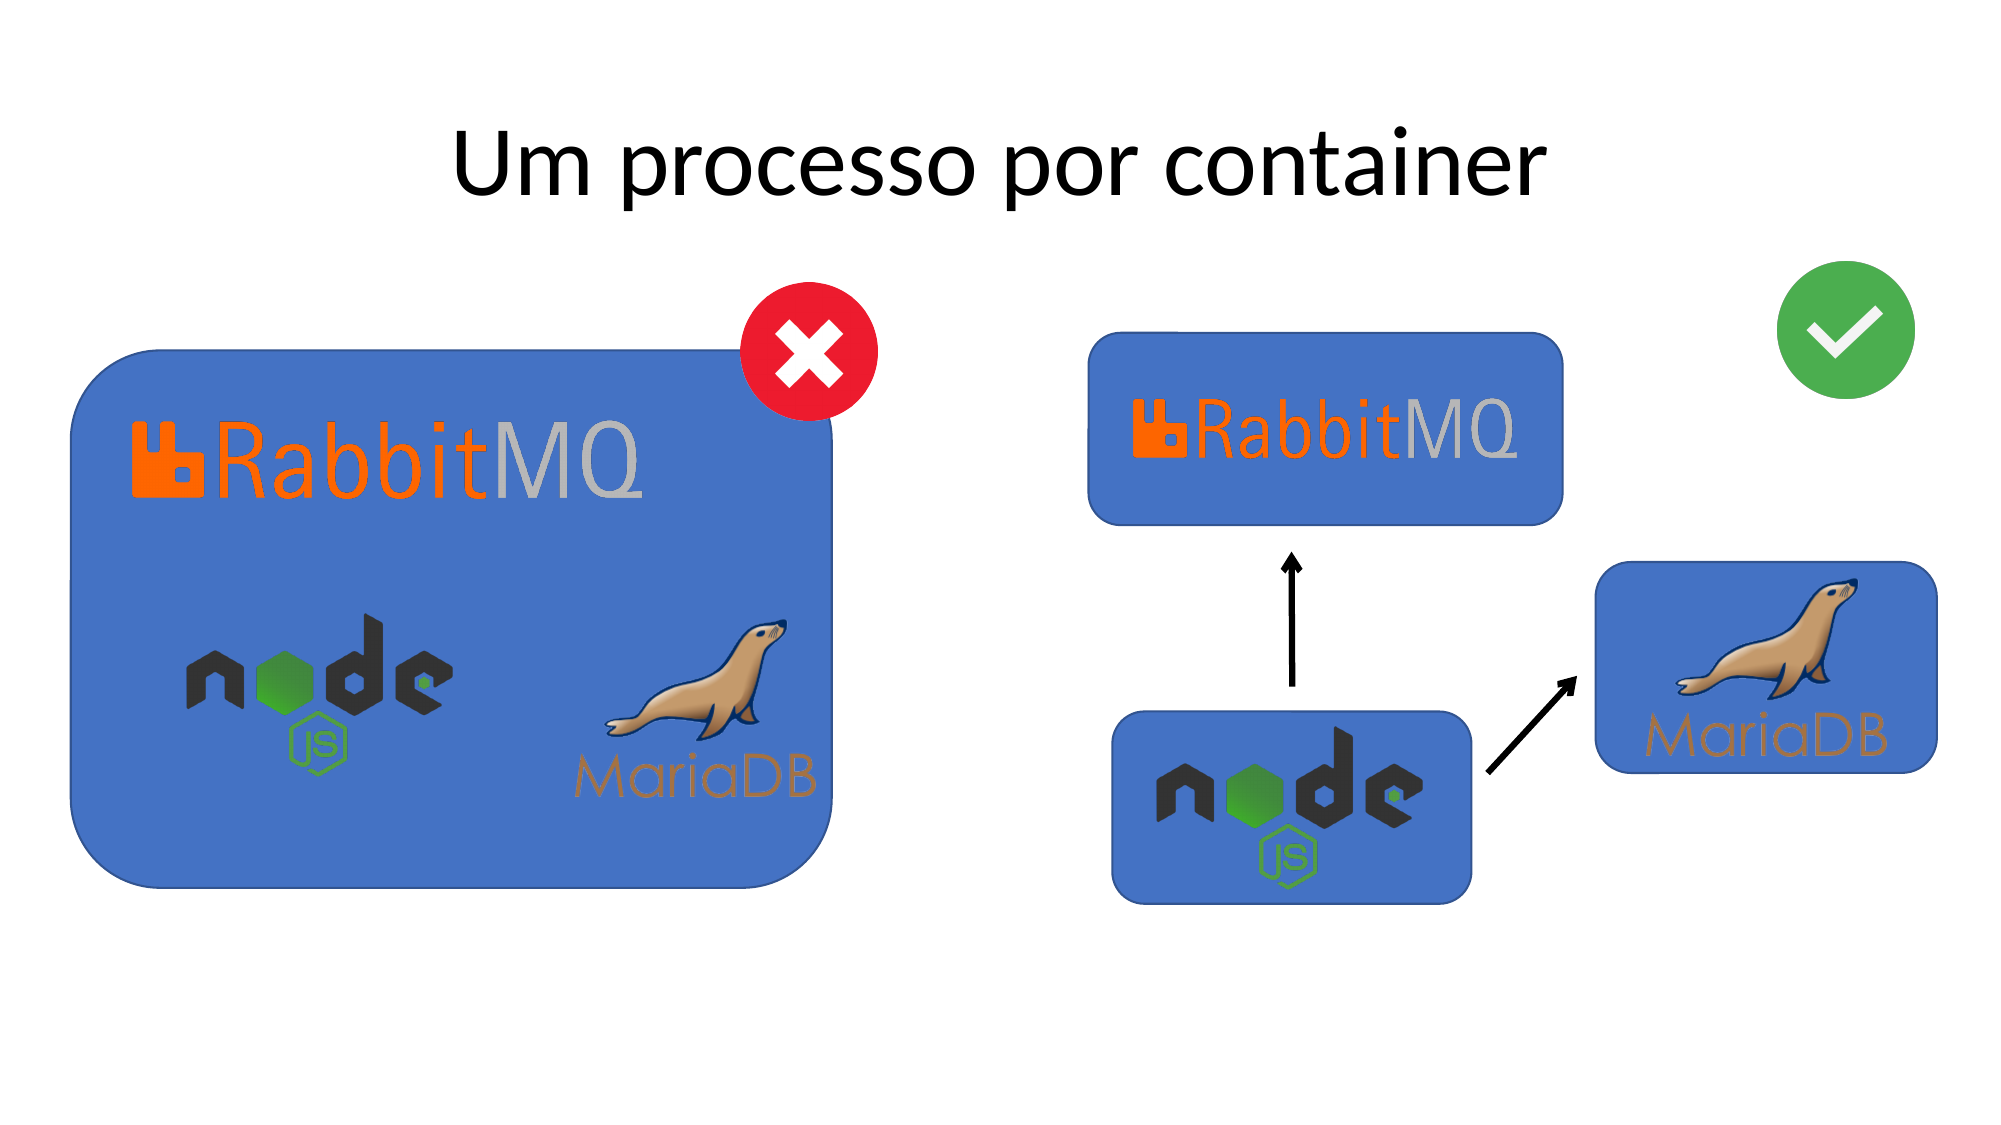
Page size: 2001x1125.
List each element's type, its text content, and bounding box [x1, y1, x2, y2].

picture [1777, 261, 1915, 399]
picture [739, 282, 879, 421]
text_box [70, 350, 832, 888]
text_box Um processo por container [0, 87, 2000, 223]
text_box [1088, 332, 1937, 941]
